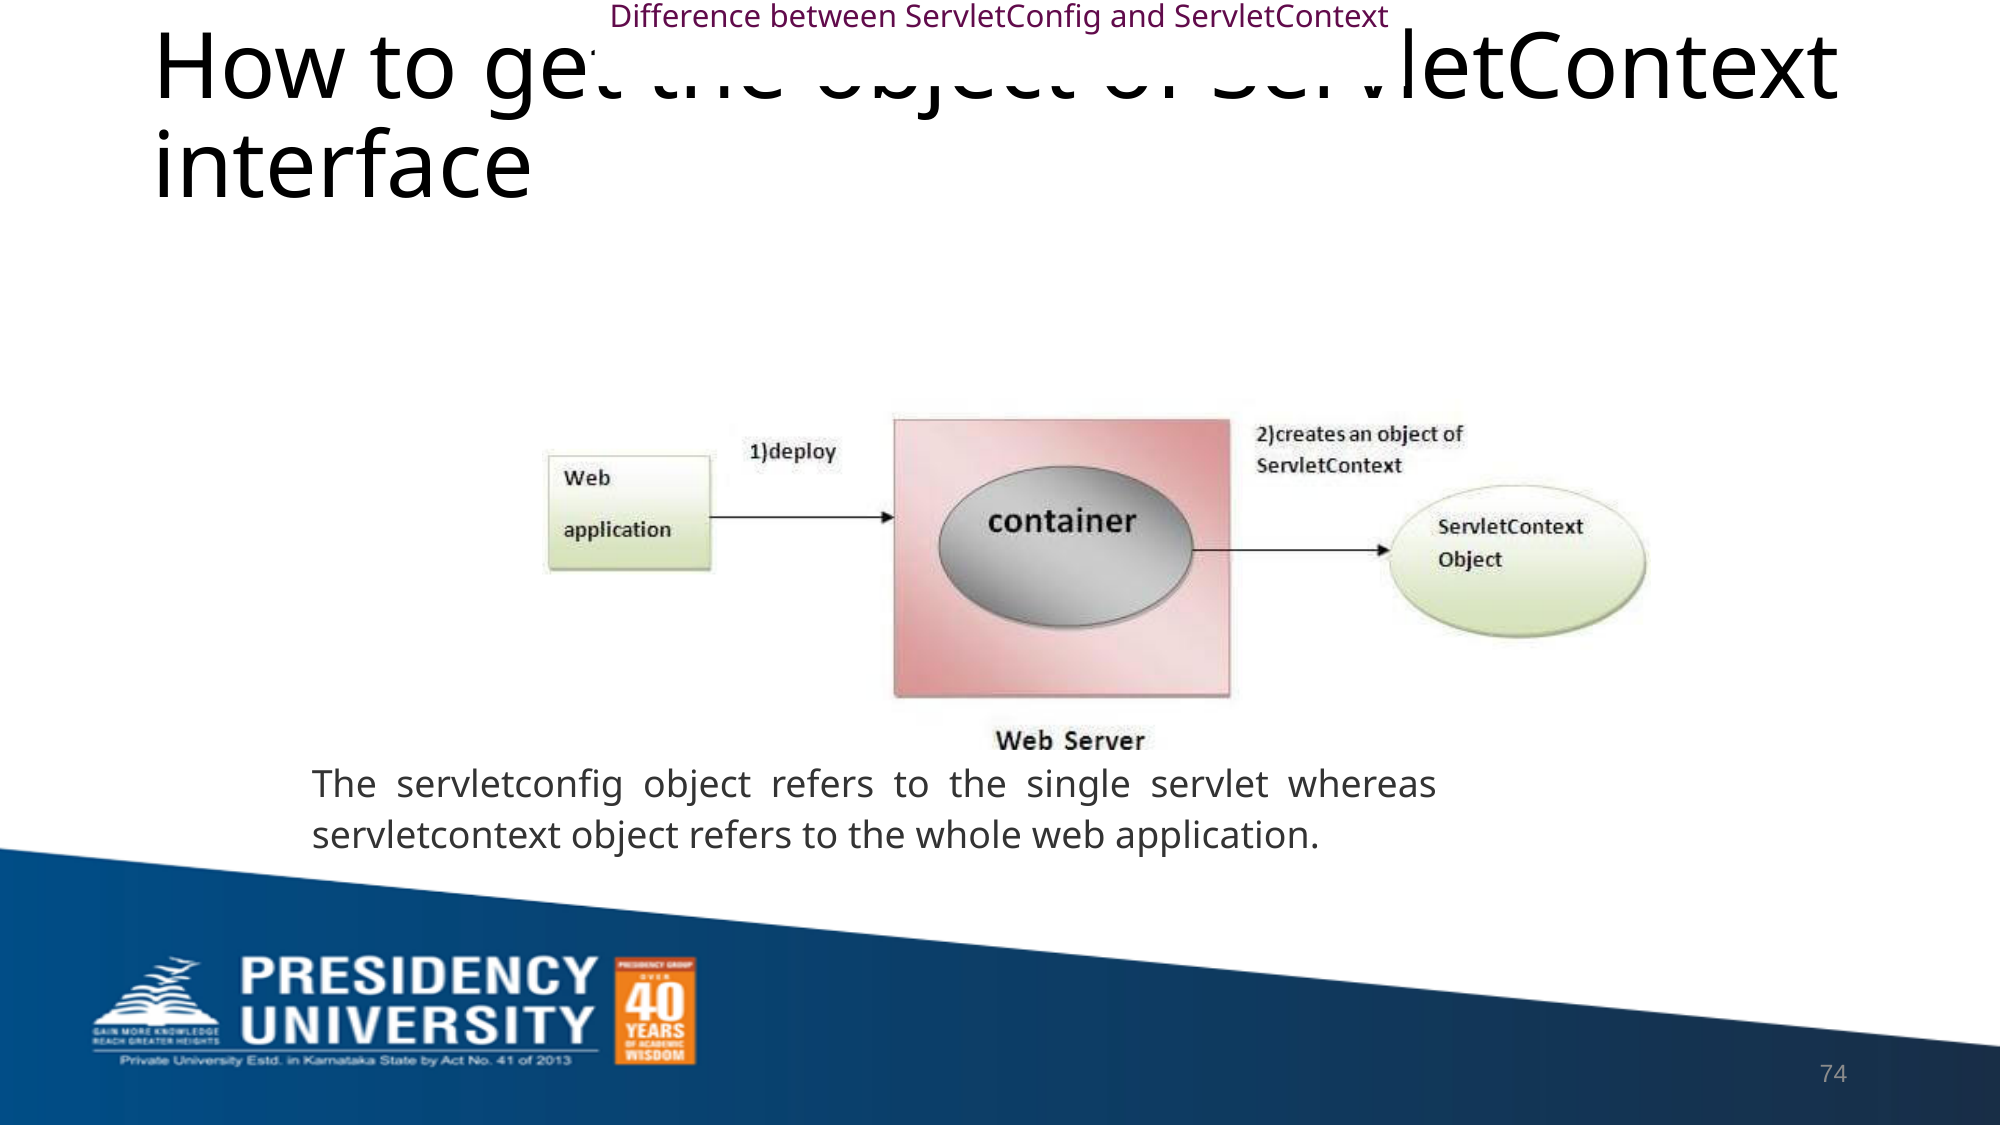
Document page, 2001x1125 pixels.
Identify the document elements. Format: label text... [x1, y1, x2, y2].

table_header The servletconfig object refers to the single servlet whereas servletcontext object refers to the whole web application. [297, 750, 1453, 867]
slide_number 74 [1412, 1042, 1863, 1103]
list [542, 374, 1651, 777]
title How to get the object of ServletContext interface [137, 59, 1863, 188]
picture [0, 845, 2000, 1125]
text_box Difference between ServletConfig and ServletContext [594, 0, 1406, 87]
